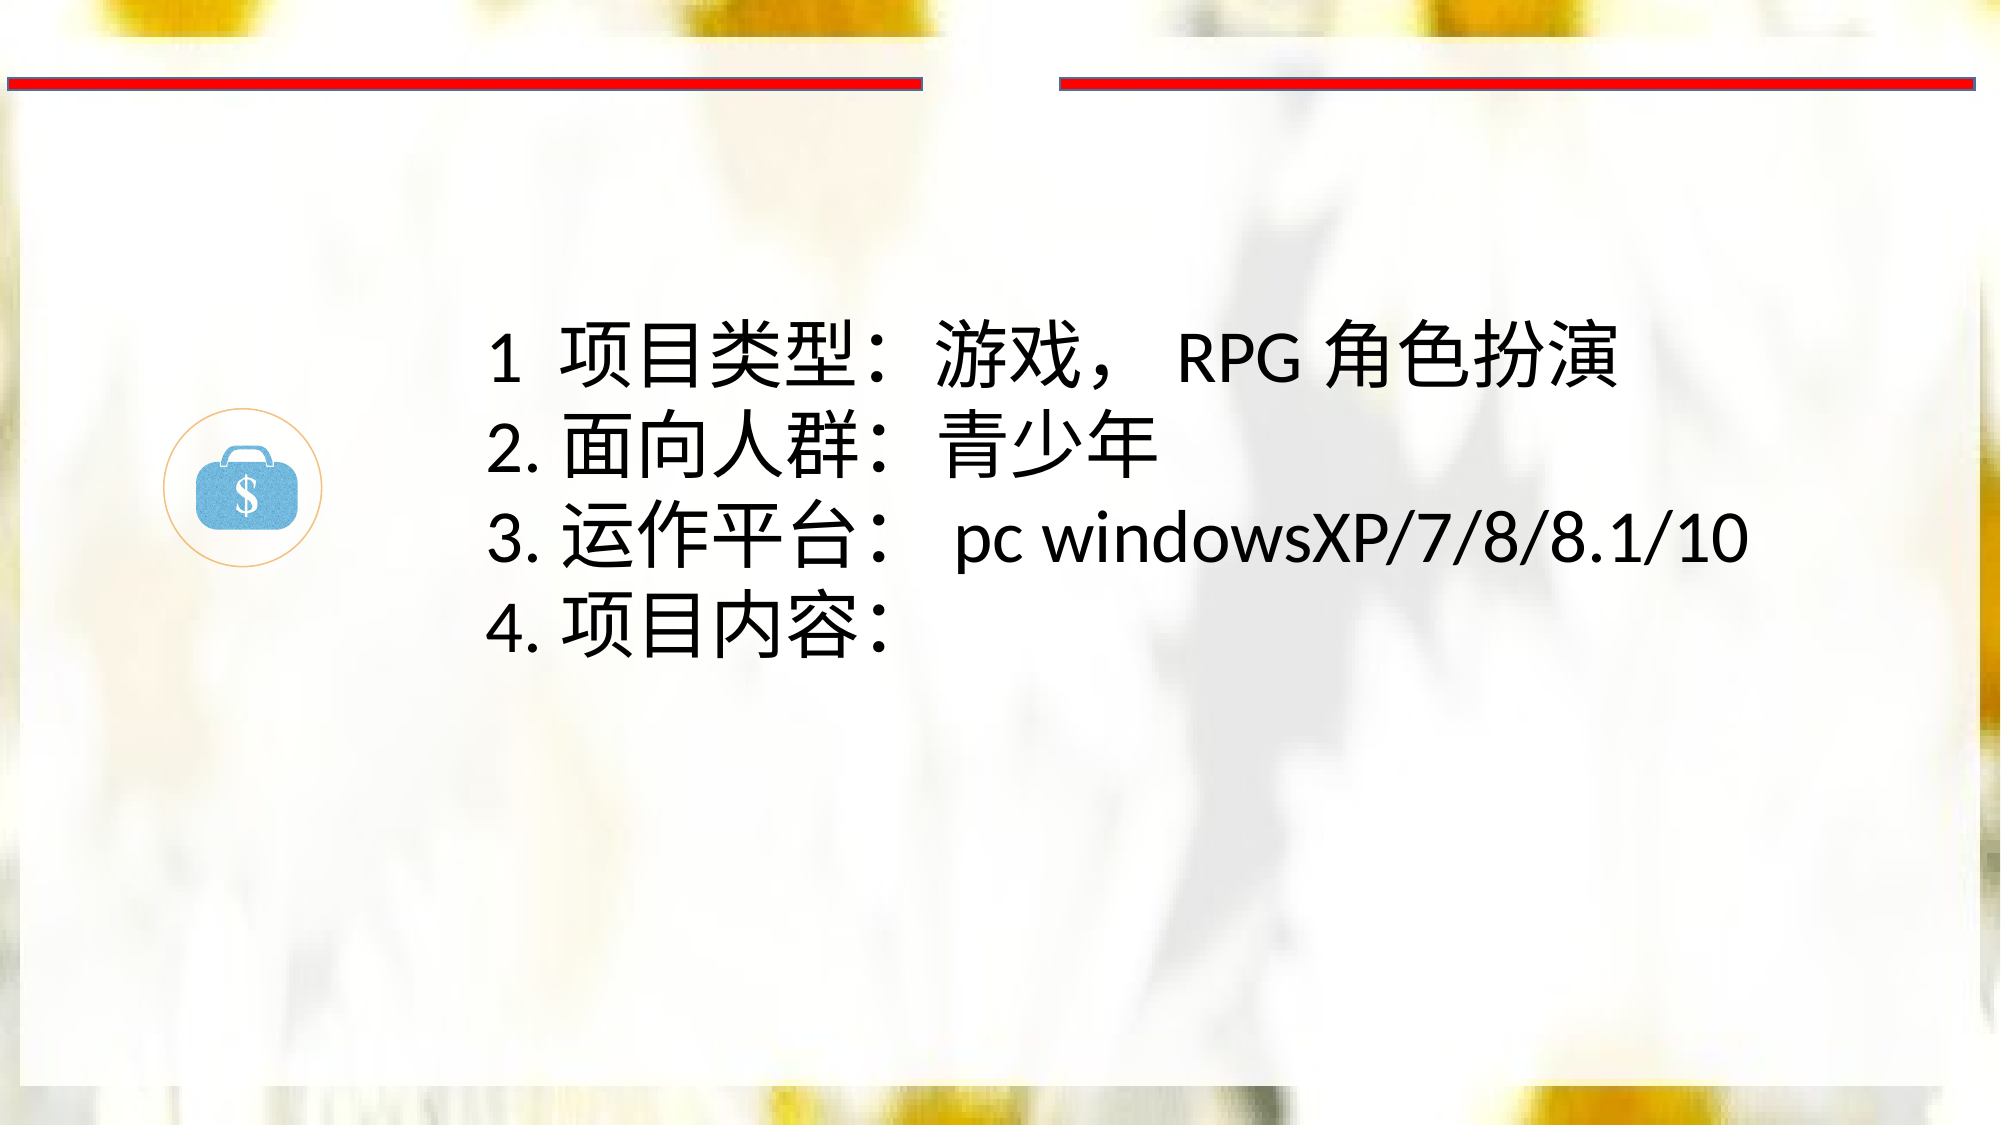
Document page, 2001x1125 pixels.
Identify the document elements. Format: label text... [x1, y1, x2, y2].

picture [0, 0, 2001, 1125]
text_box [163, 408, 322, 567]
text_box 1 项目类型：游戏，RPG角色扮演 2.面向人群：青少年 3.运作平台：pc windowsXP/7/8/8.1/10 4.项目内容： [470, 299, 1815, 765]
text_box [1059, 77, 1976, 91]
text_box [7, 77, 923, 91]
